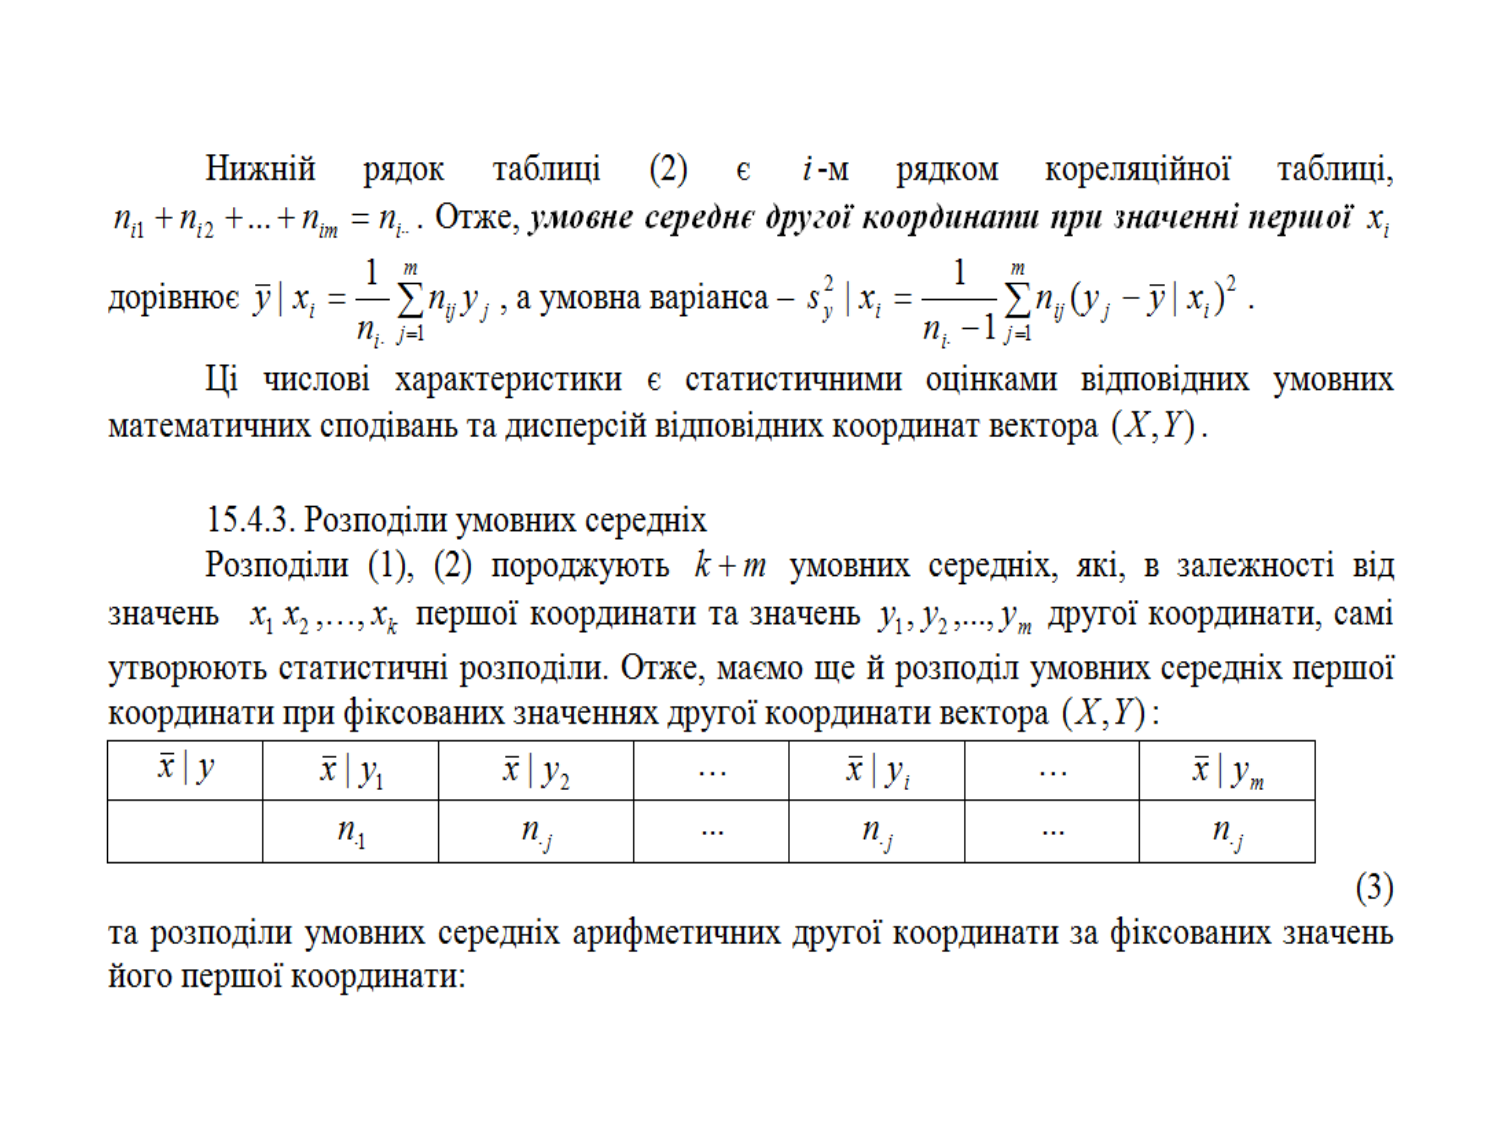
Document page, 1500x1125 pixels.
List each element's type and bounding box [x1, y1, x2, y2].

list [96, 136, 1404, 1006]
